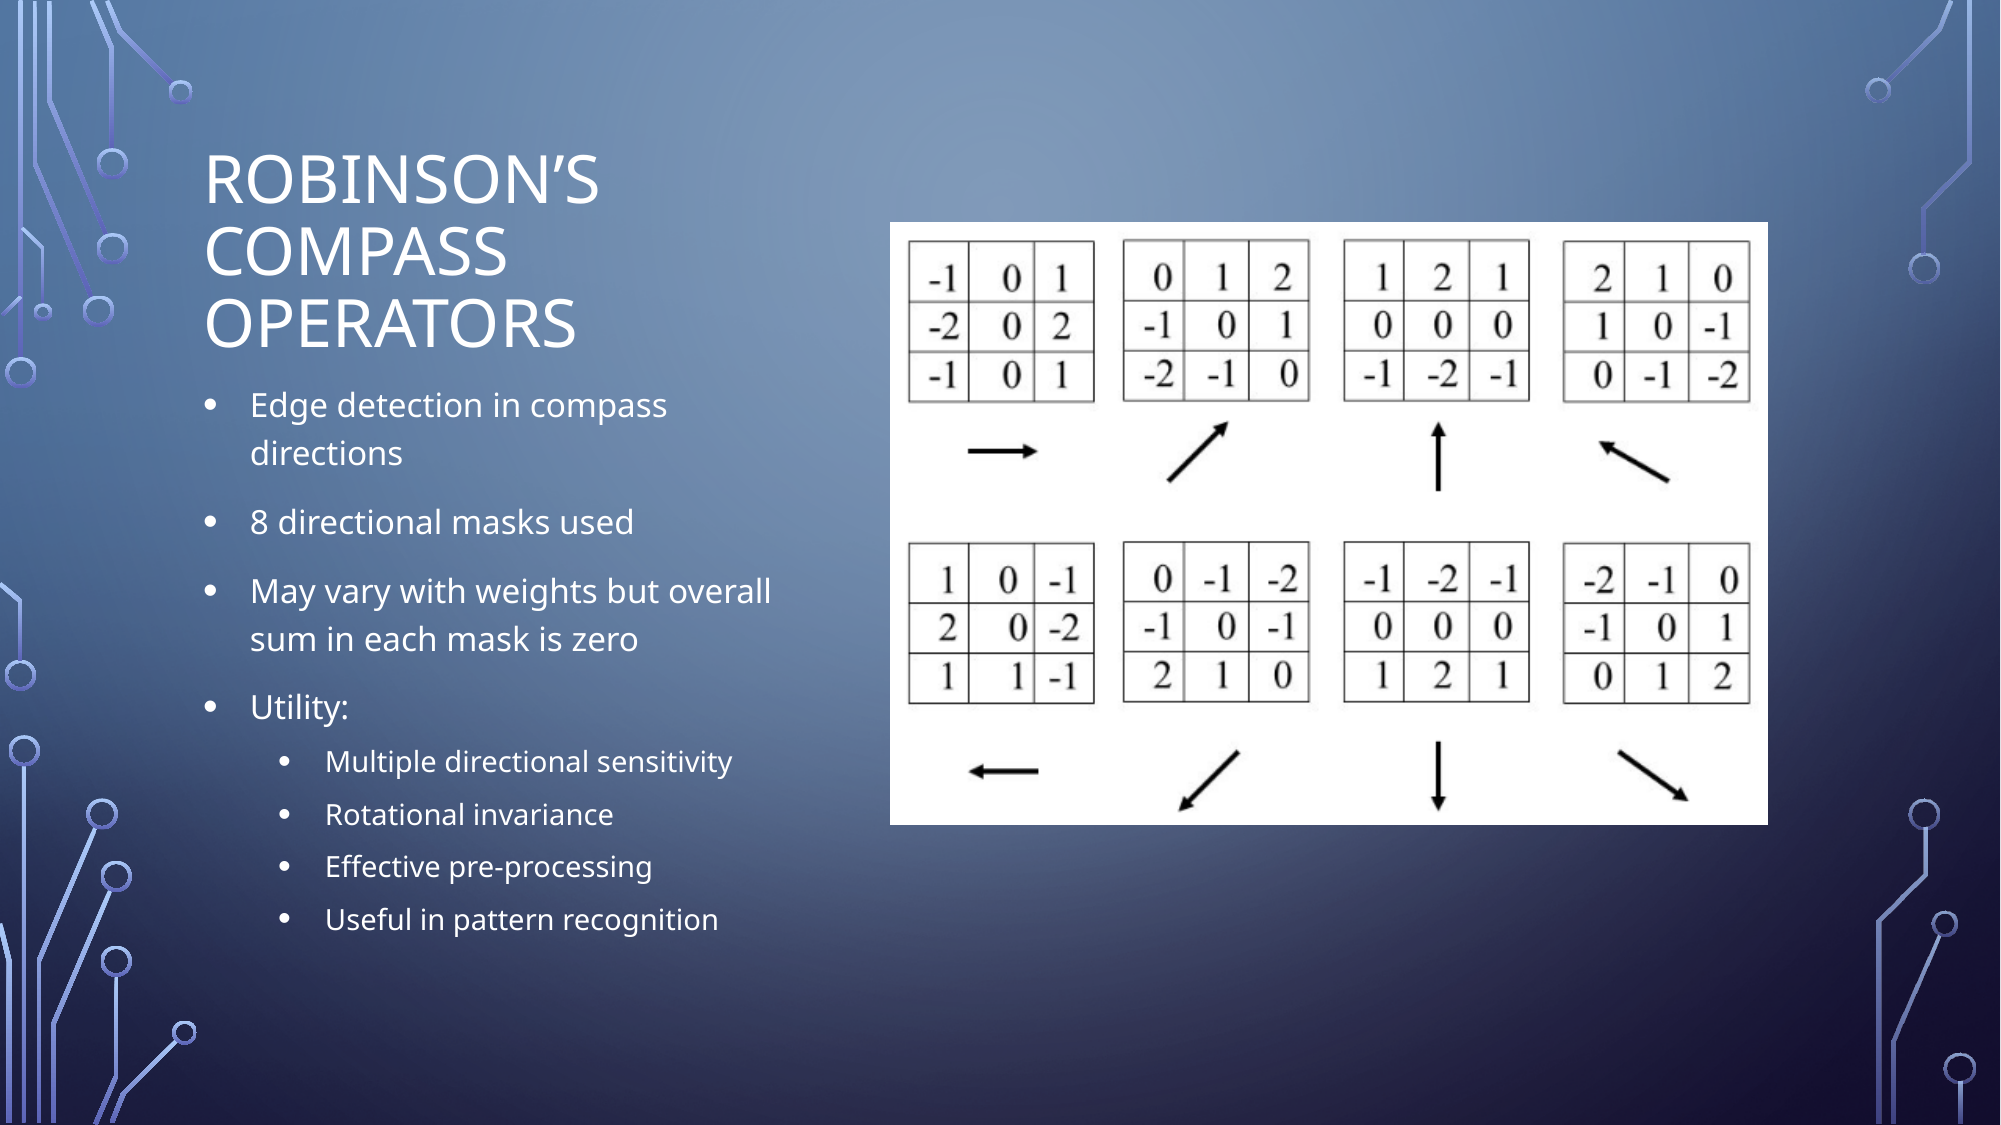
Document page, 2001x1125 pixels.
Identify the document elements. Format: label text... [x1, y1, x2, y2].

list Edge detection in compass directions 8 directional masks used May vary with weights but overall sum in each mask is zero Utility: Multiple directional sensitivity Rotational invariance Effective pre-processing Useful in pattern recognition [188, 369, 821, 950]
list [890, 222, 1768, 825]
title Robinson’s Compass Operators [188, 99, 821, 369]
